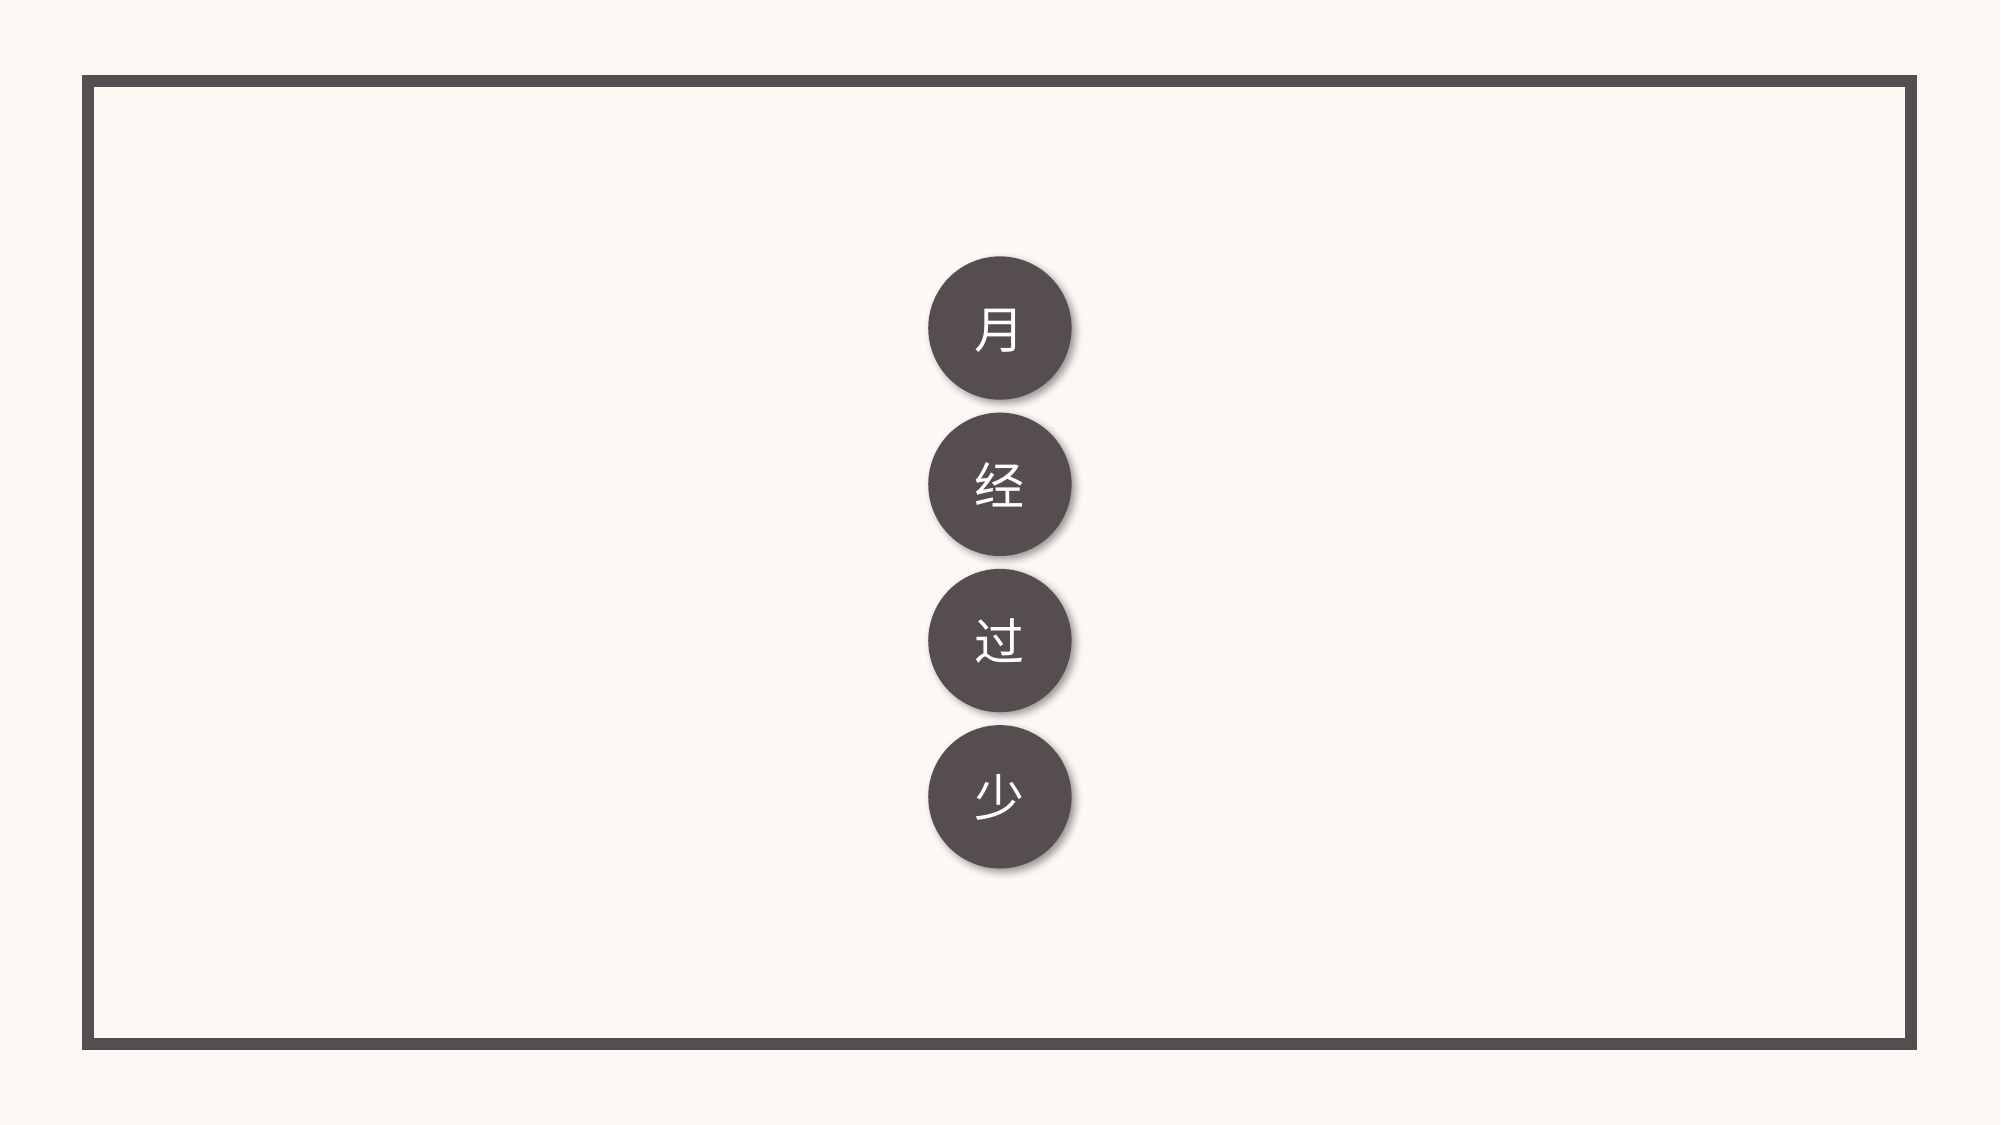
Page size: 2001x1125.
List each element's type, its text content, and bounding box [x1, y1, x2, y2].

text_box 过 [927, 567, 1073, 714]
text_box 经 [927, 411, 1073, 558]
text_box 少 [927, 724, 1073, 870]
text_box 月 [927, 255, 1073, 401]
